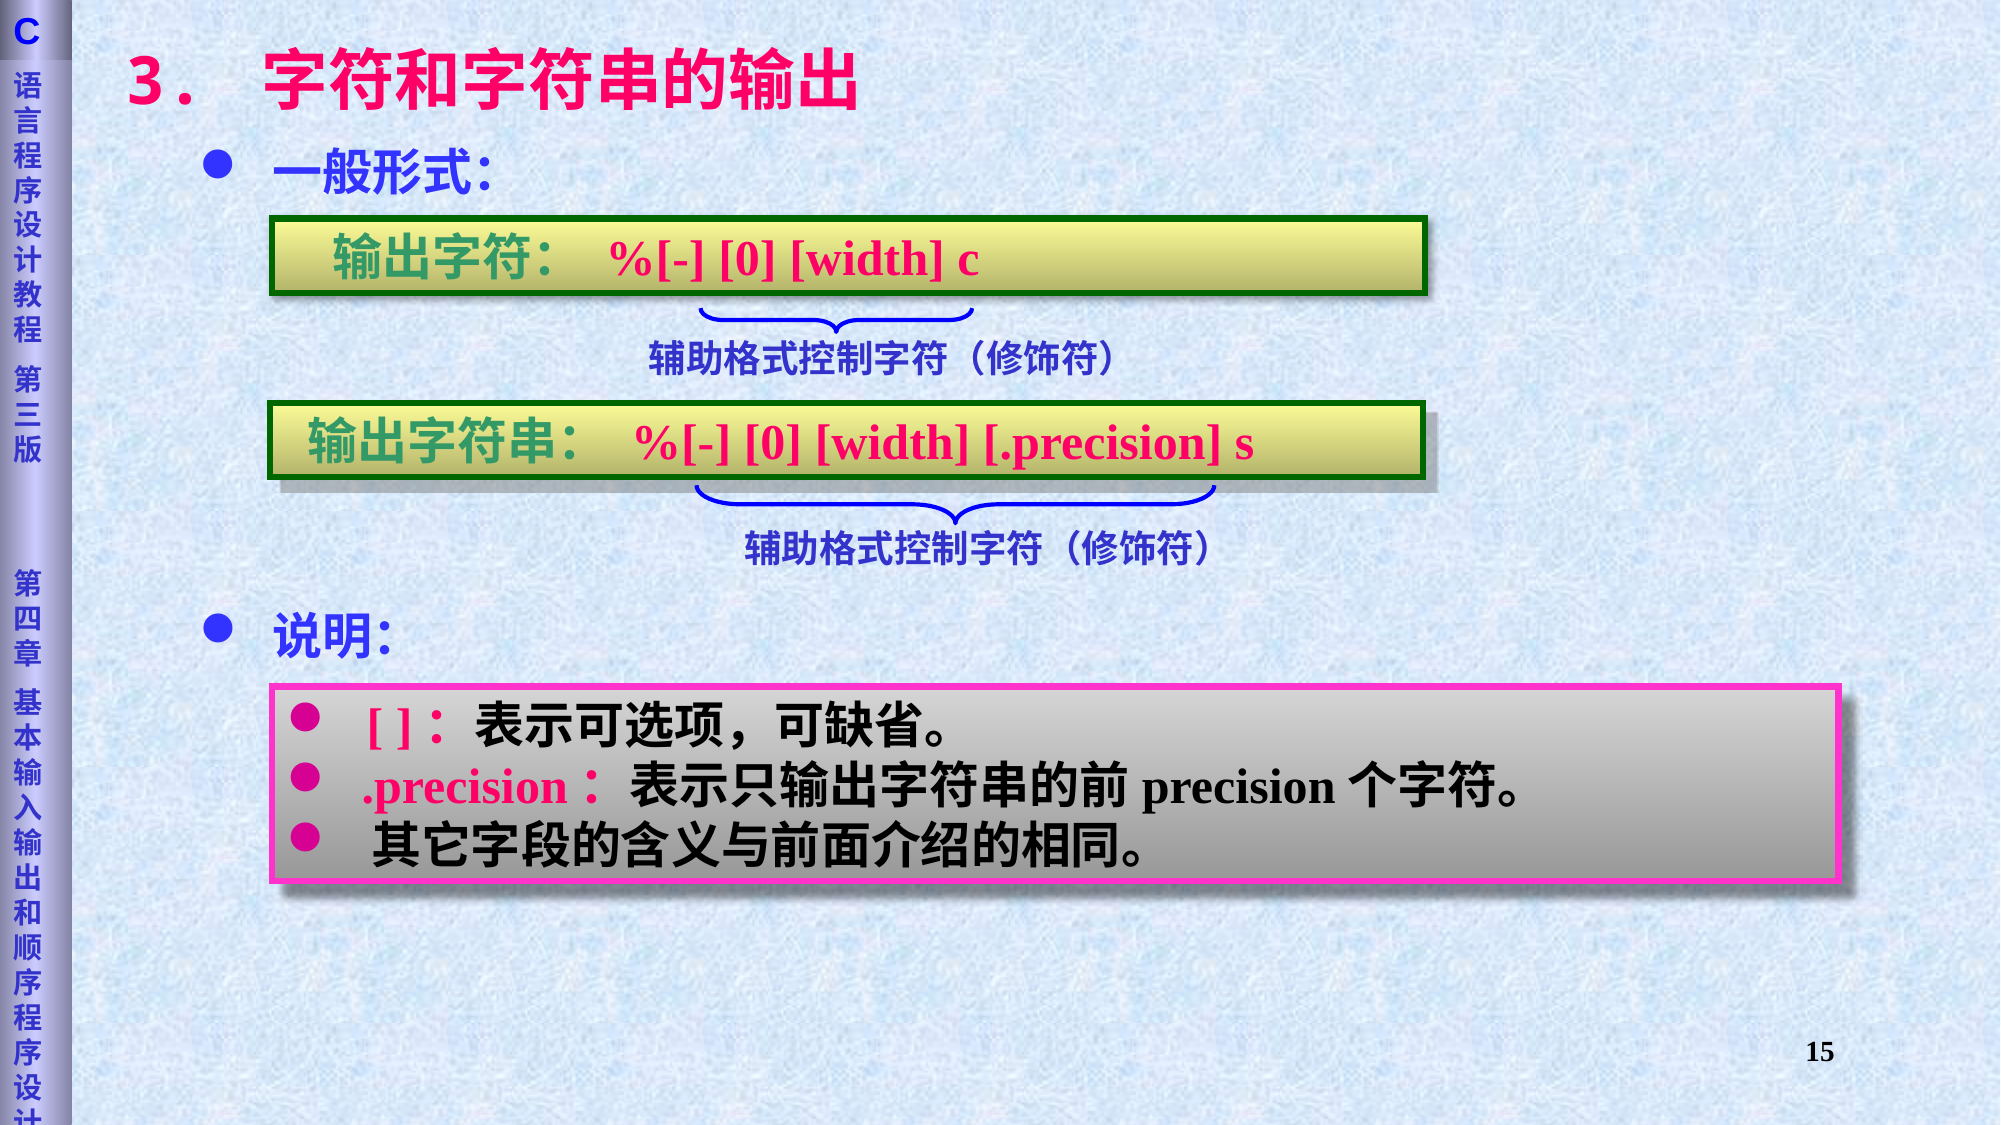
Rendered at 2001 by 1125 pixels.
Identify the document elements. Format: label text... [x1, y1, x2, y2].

text_box [ ]：表示可选项，可缺省。 .precision：表示只输出字符串的前precision个字符。 其它字段的含义与前面介绍的相同。 [271, 686, 1839, 882]
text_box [269, 402, 1424, 581]
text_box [271, 218, 1426, 391]
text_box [0, 0, 72, 1125]
text_box 3. 字符和字符串的输出 [110, 30, 997, 126]
text_box 说明： [184, 597, 579, 673]
slide_number 15 [1433, 1024, 1851, 1101]
picture [72, 0, 2001, 1125]
text_box 一般形式： [184, 133, 579, 208]
